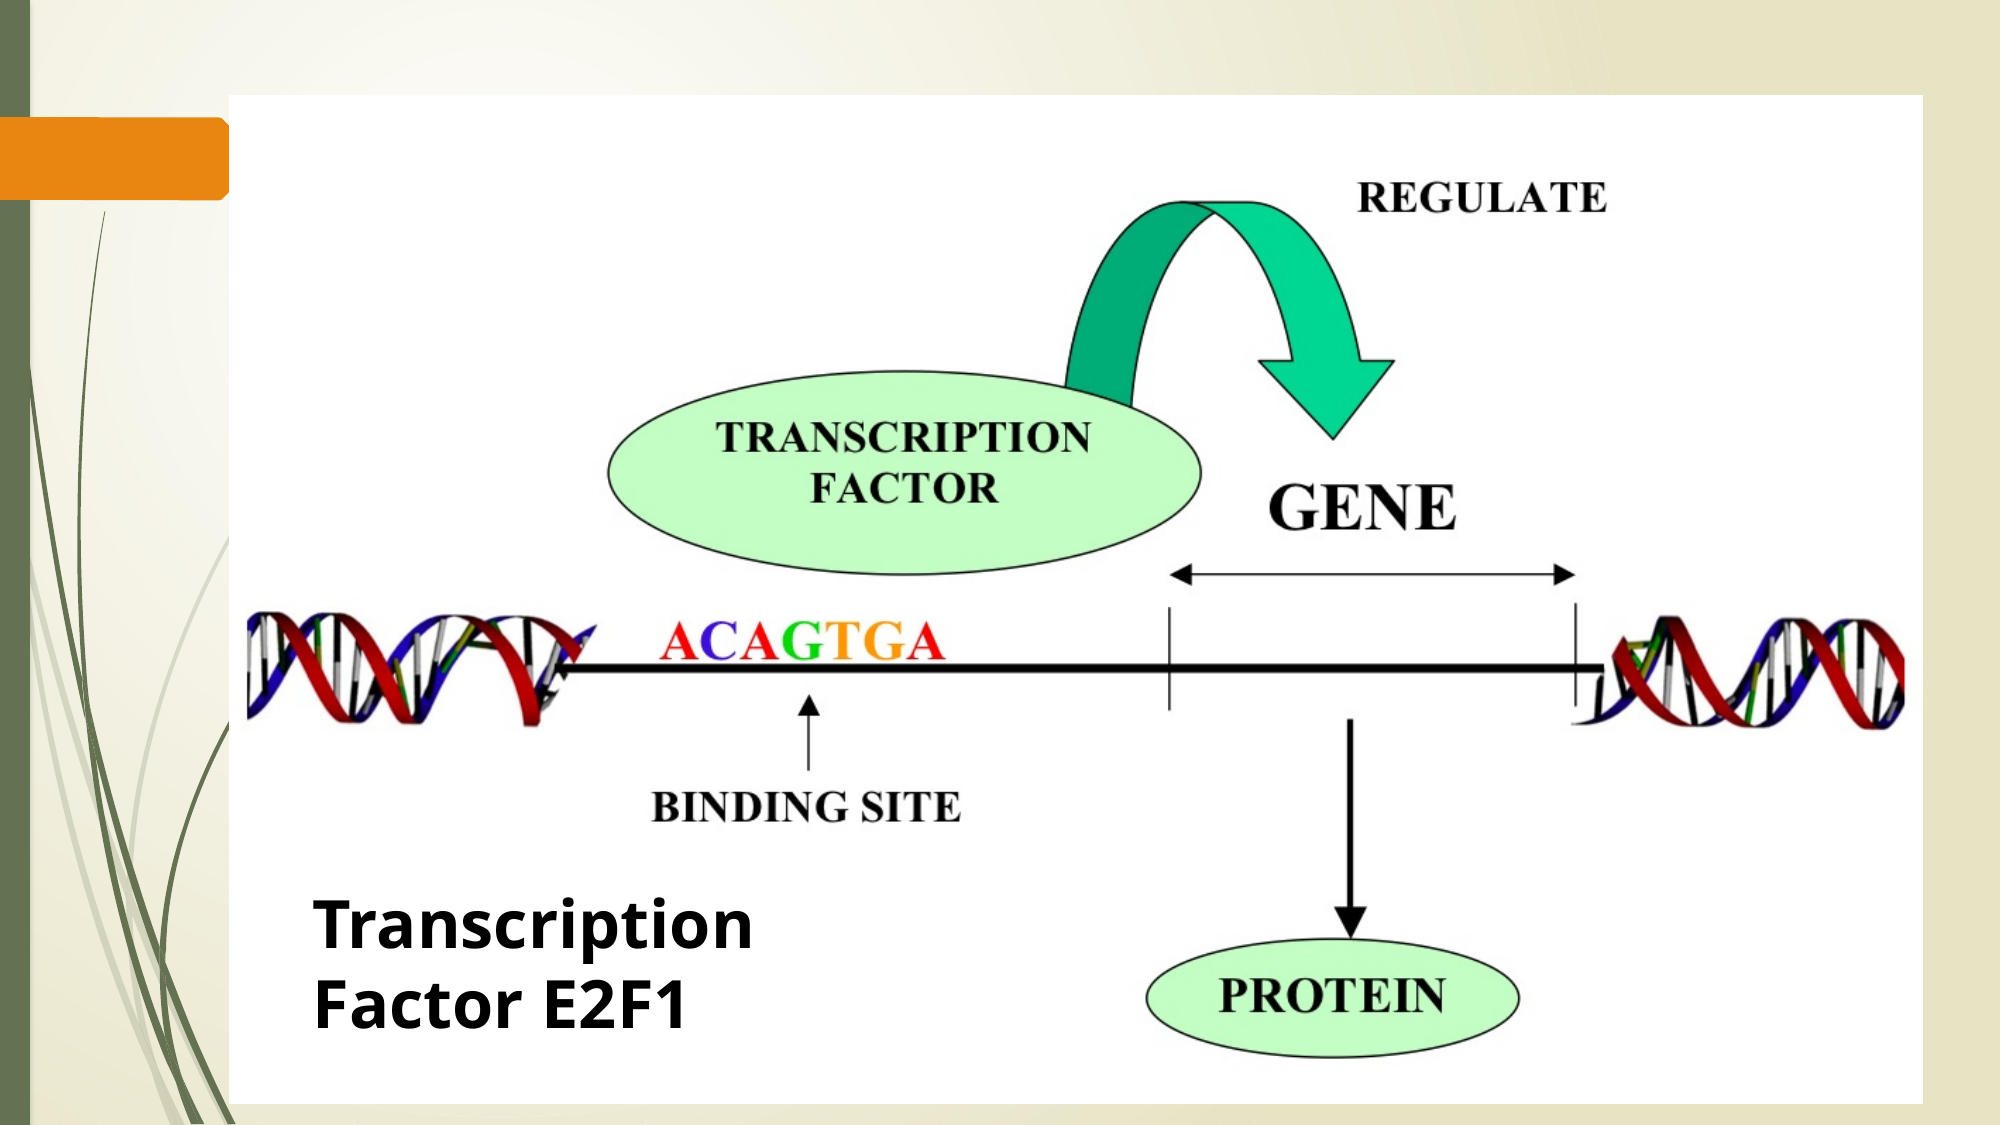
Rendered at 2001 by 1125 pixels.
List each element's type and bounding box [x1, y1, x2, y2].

picture [228, 95, 1923, 1104]
